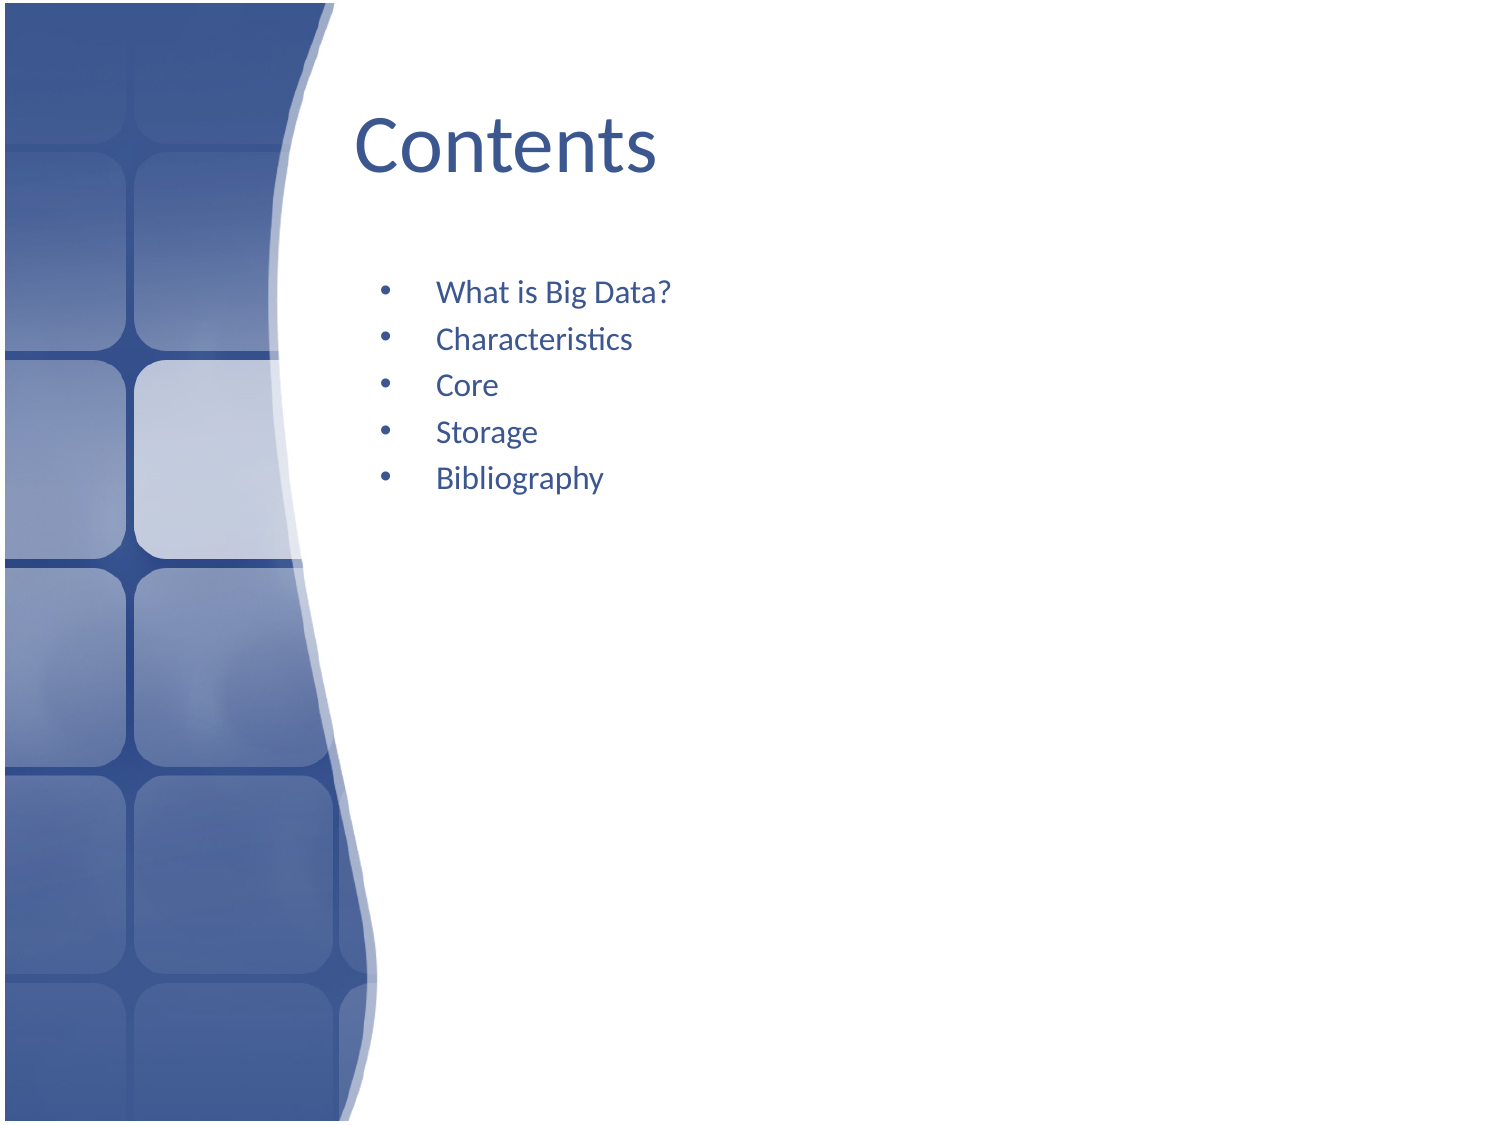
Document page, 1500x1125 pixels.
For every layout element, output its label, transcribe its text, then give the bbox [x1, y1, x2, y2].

picture [0, 0, 1500, 1125]
list What is Big Data? Characteristics Core Storage Bibliography [364, 262, 1451, 1088]
title Contents [339, 44, 1426, 233]
